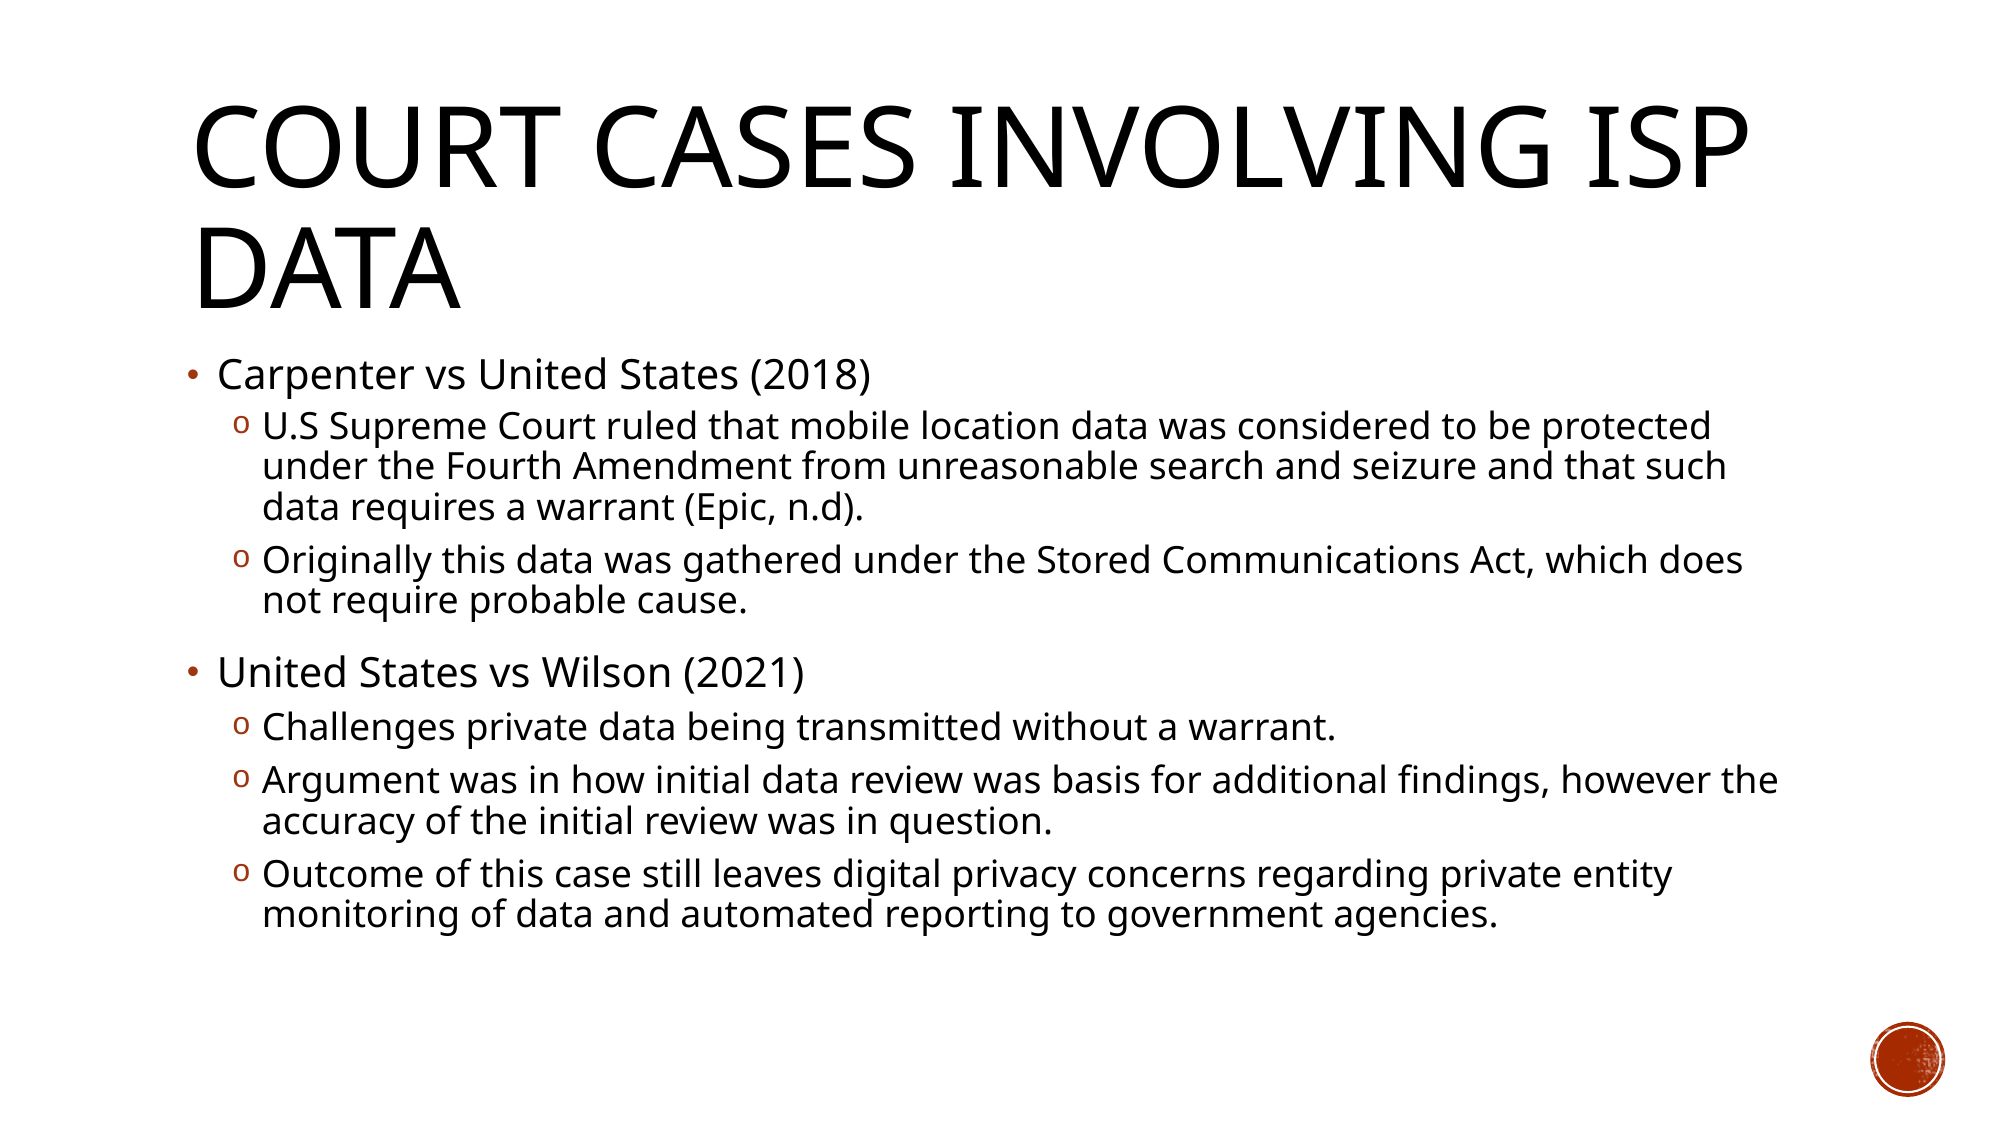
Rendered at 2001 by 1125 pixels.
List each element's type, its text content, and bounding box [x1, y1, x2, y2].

list Carpenter vs United States (2018) U.S Supreme Court ruled that mobile location data was considered to be protected under the Fourth Amendment from unreasonable search and seizure and that such data requires a warrant (Epic, n.d). Originally this data was gathered under the Stored Communications Act, which does not require probable cause. United States vs Wilson (2021) Challenges private data being transmitted without a warrant. Argument was in how initial data review was basis for additional findings, however the accuracy of the initial review was in question. Outcome of this case still leaves digital privacy concerns regarding private entity monitoring of data and automated reporting to government agencies. [175, 348, 1826, 1013]
title Court cases involving isp data [175, 79, 1826, 344]
